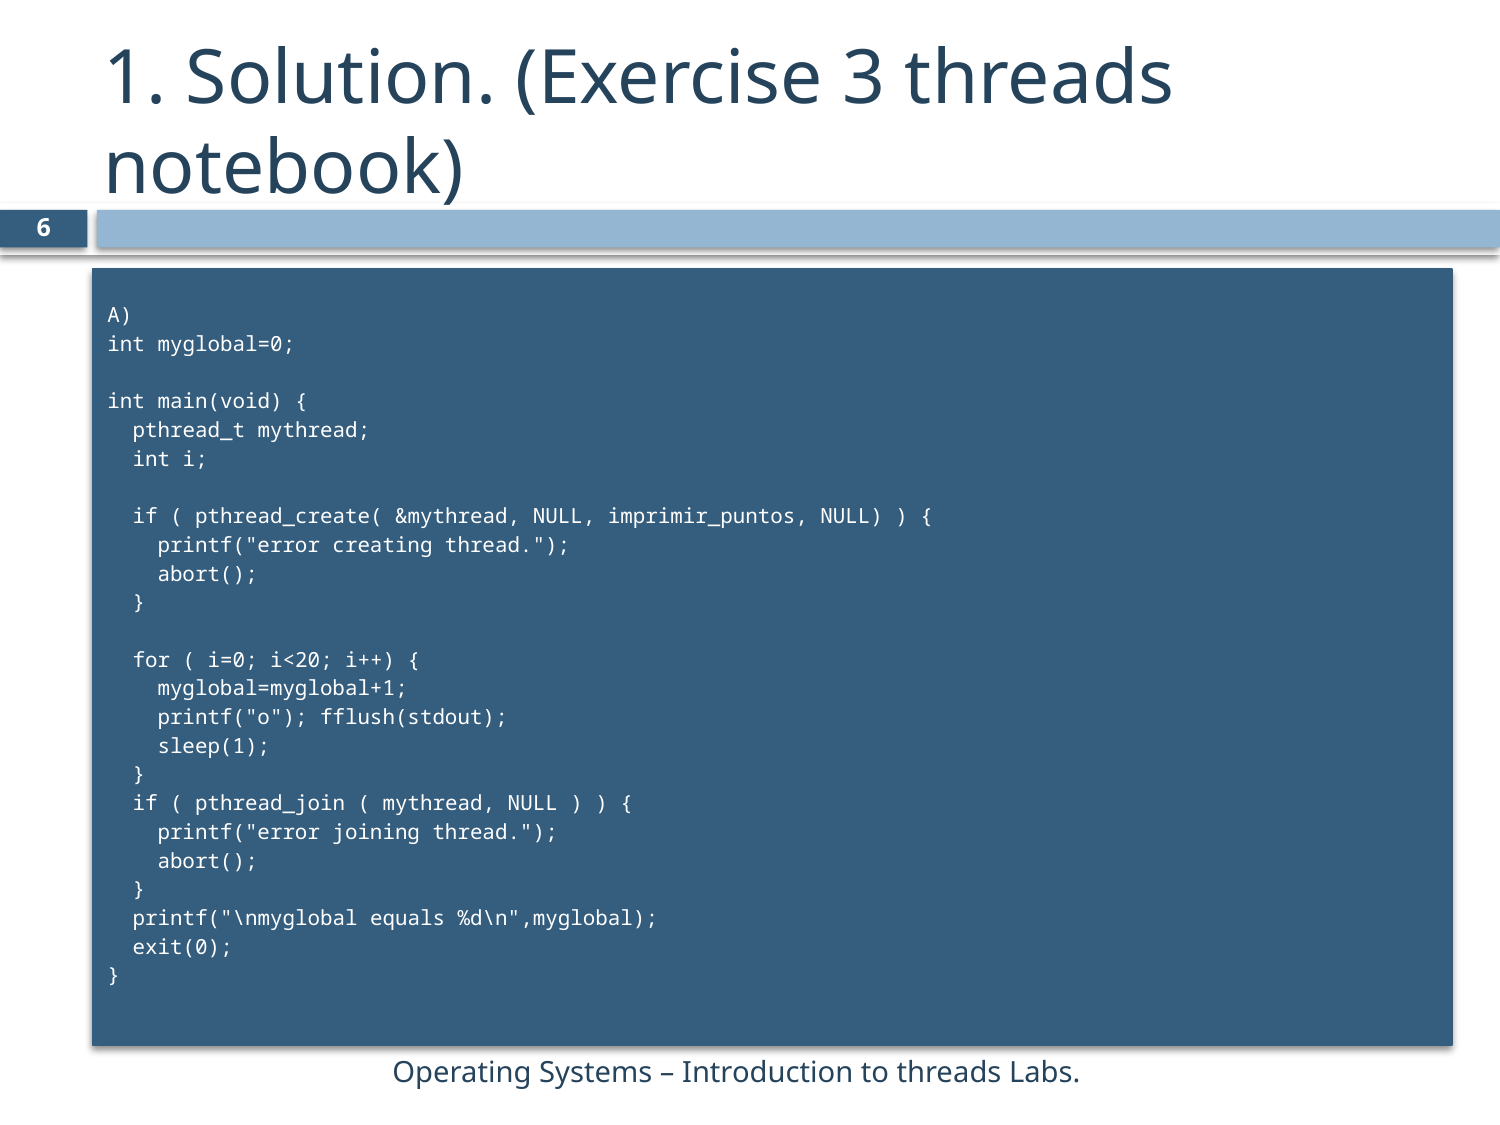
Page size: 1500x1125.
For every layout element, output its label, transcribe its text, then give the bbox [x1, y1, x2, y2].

footer Operating Systems – Introduction to threads Labs. [206, 1041, 1096, 1102]
title 1. Solution. (Exercise 3 threads notebook) [88, 37, 1500, 201]
text_box A) int myglobal=0; int main(void) { pthread_t mythread; int i; if ( pthread_create( &mythread, NULL, imprimir_puntos, NULL) ) { printf("error creating thread."); abort(); } for ( i=0; i<20; i++) { myglobal=myglobal+1; printf("o"); fflush(stdout); sleep(1); } if ( pthread_join ( mythread, NULL ) ) { printf("error joining thread."); abort(); } printf("\nmyglobal equals %d\n",myglobal); exit(0); } [92, 268, 1453, 1046]
slide_number 6 [0, 208, 88, 249]
